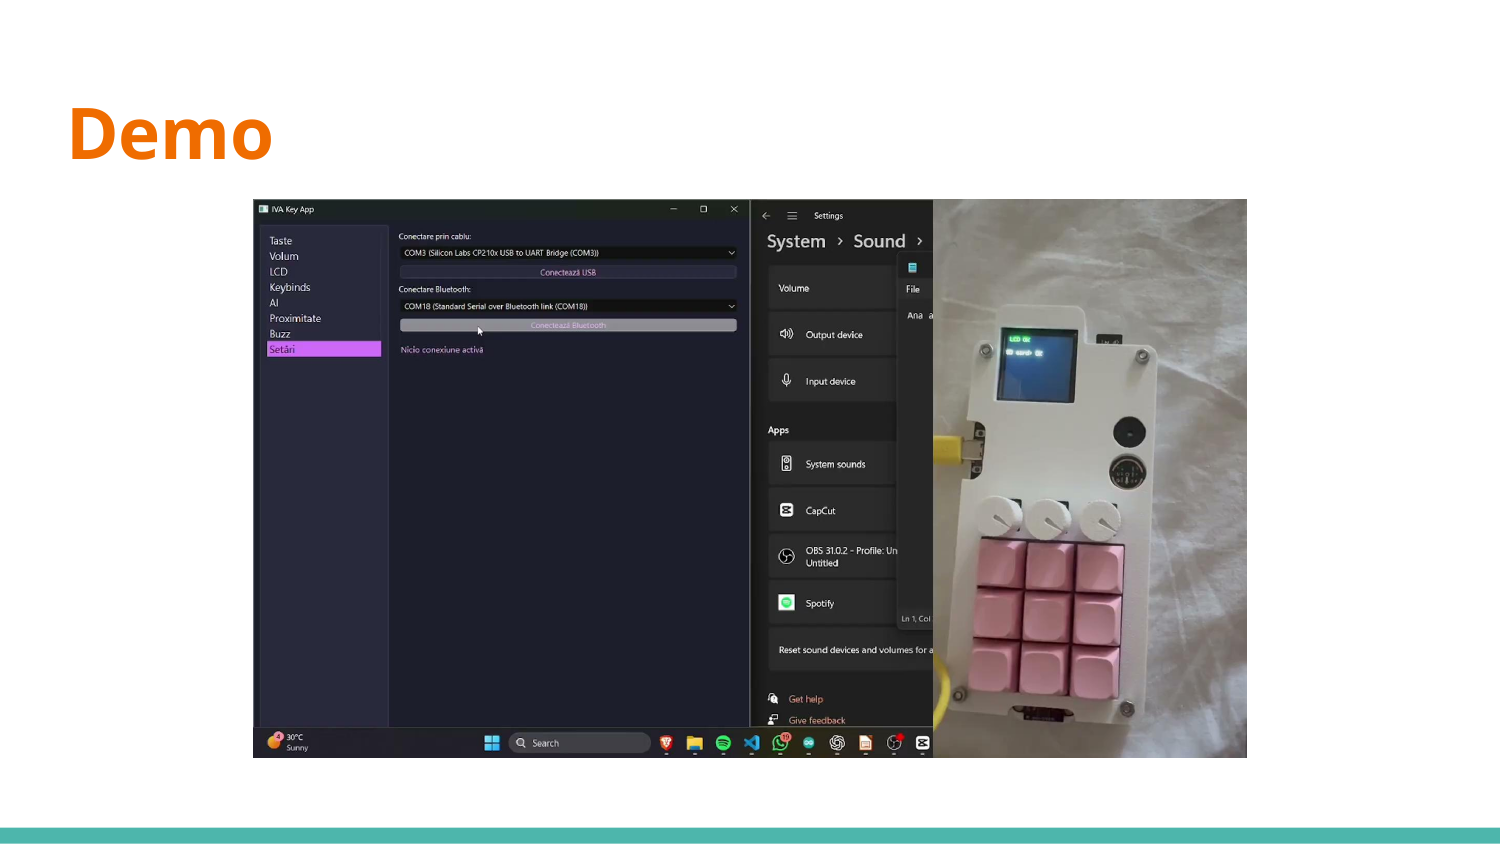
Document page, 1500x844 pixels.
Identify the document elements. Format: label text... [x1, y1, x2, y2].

title Demo [51, 72, 1449, 189]
picture [253, 199, 1247, 758]
